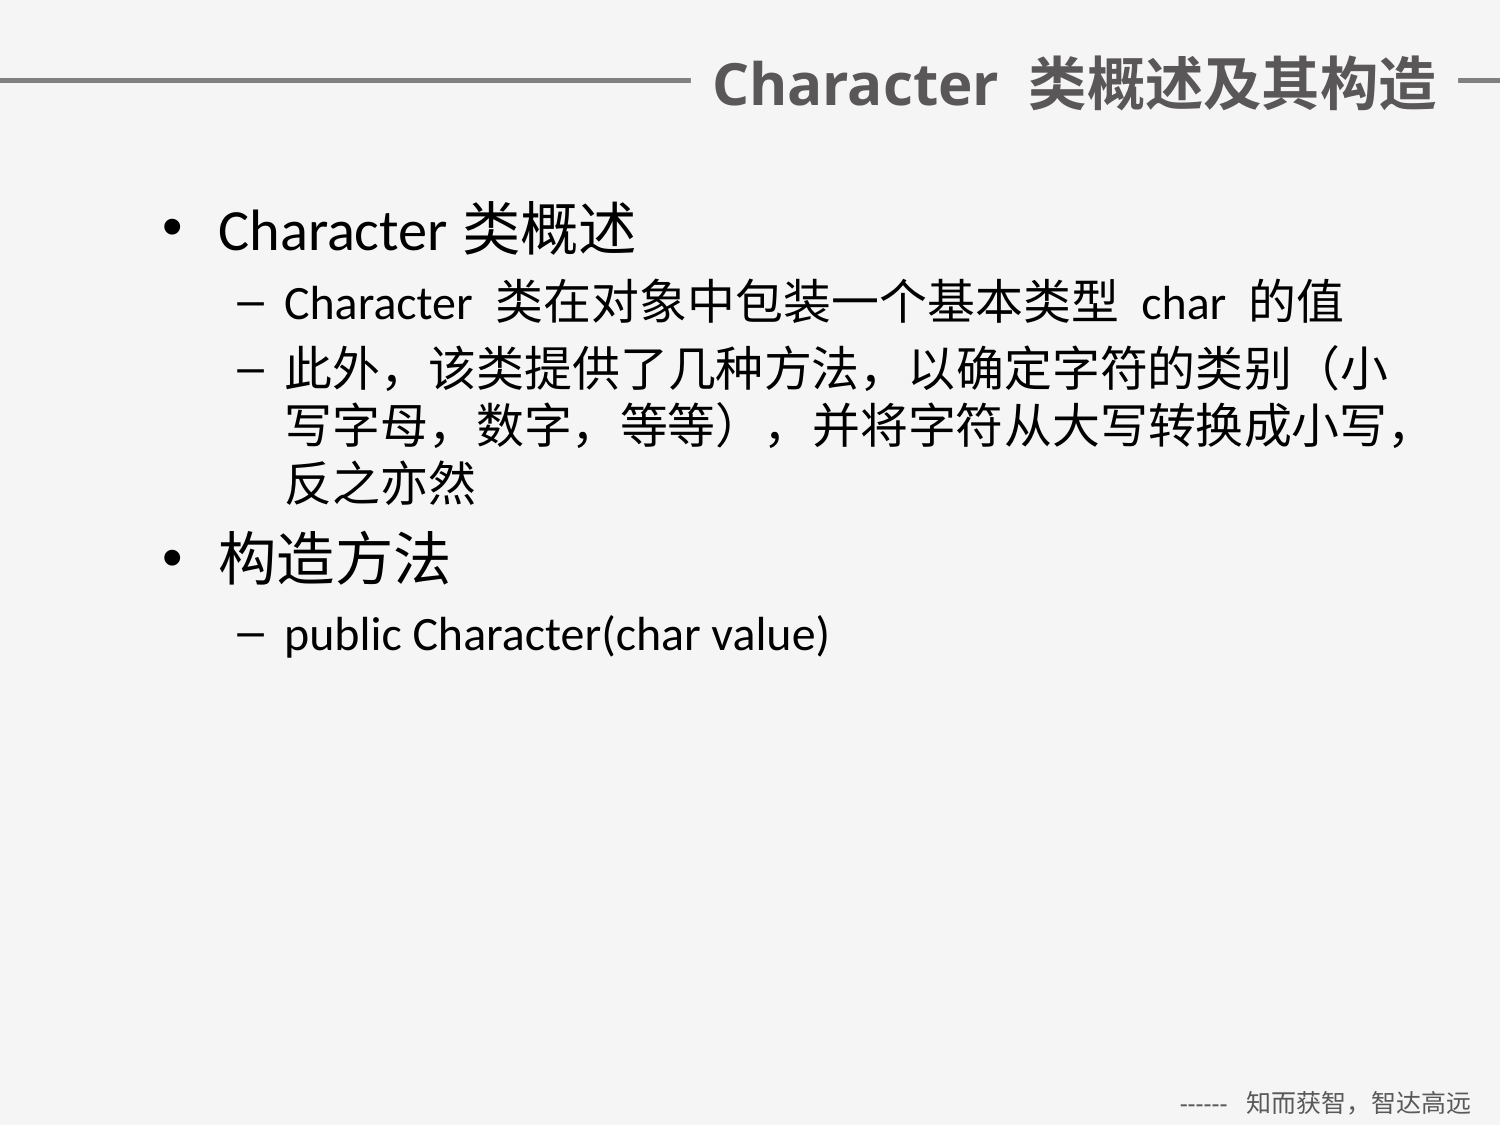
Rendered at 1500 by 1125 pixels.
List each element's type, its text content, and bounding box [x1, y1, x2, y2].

title Character 类概述及其构造 [690, 15, 1459, 149]
text_box Character类概述 Character 类在对象中包装一个基本类型 char 的值 此外，该类提供了几种方法，以确定字符的类别（小写字母，数字，等等），并将字符从大写转换成小写，反之亦然 构造方法 public Character(char value) [147, 184, 1410, 857]
